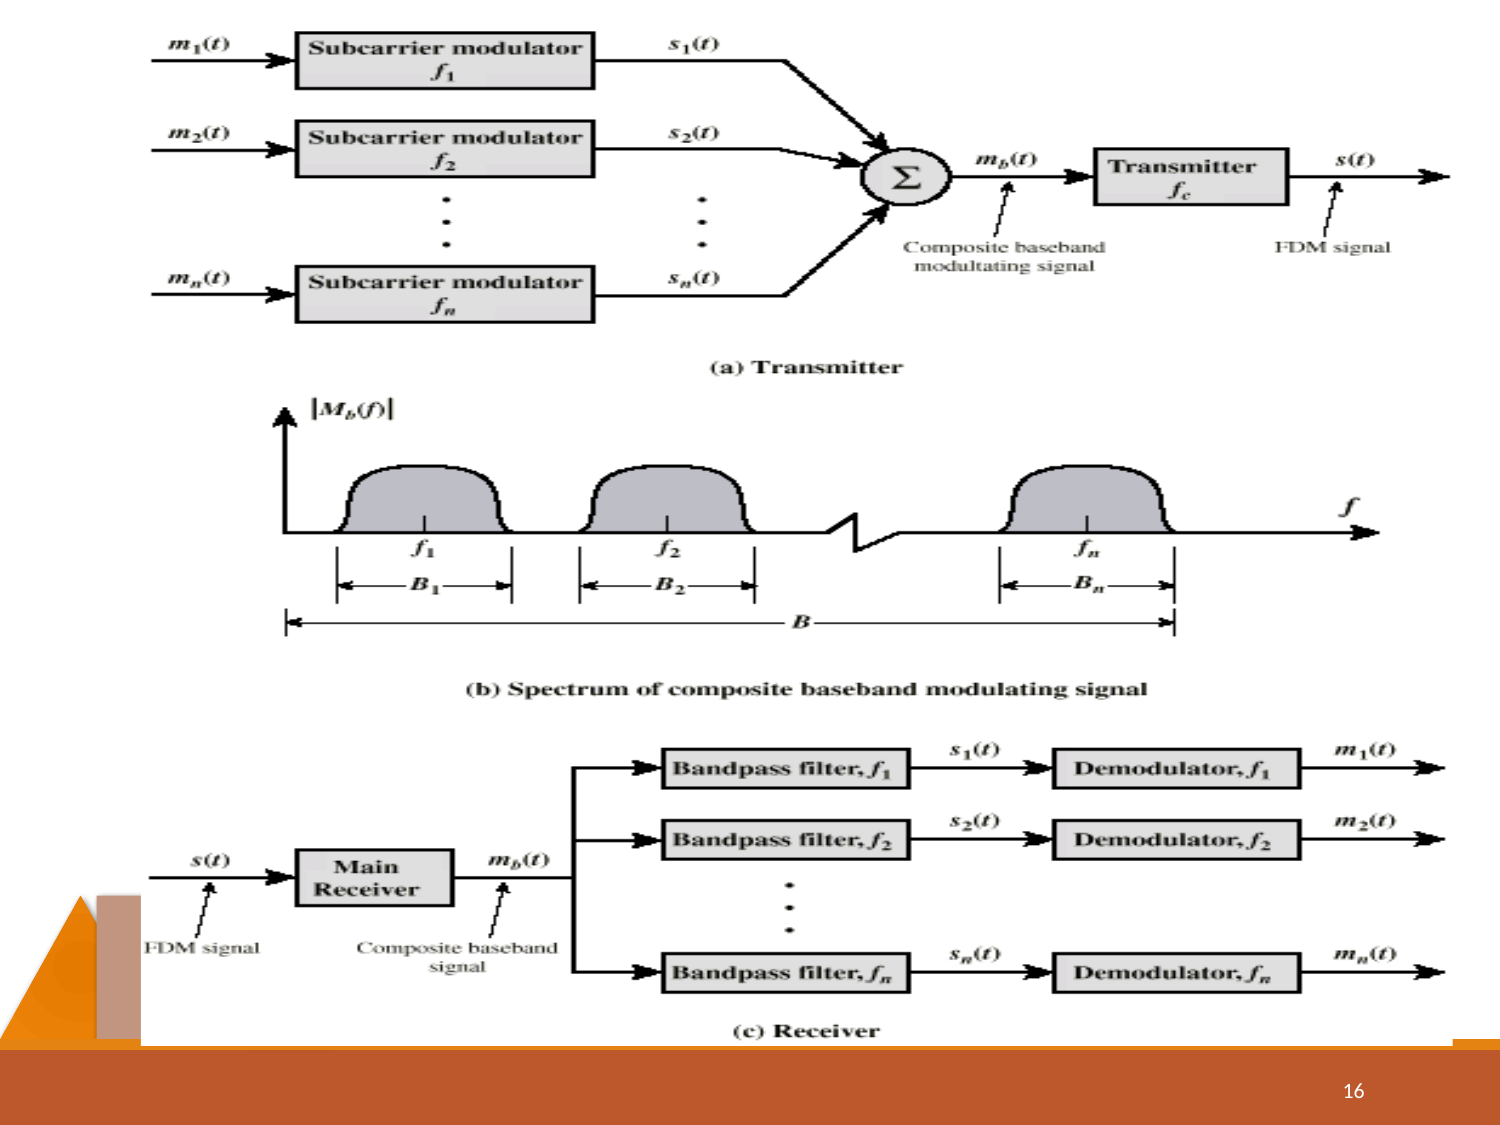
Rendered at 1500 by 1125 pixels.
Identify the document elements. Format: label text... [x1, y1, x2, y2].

slide_number 16 [1218, 1059, 1380, 1120]
picture [140, 29, 1454, 1047]
